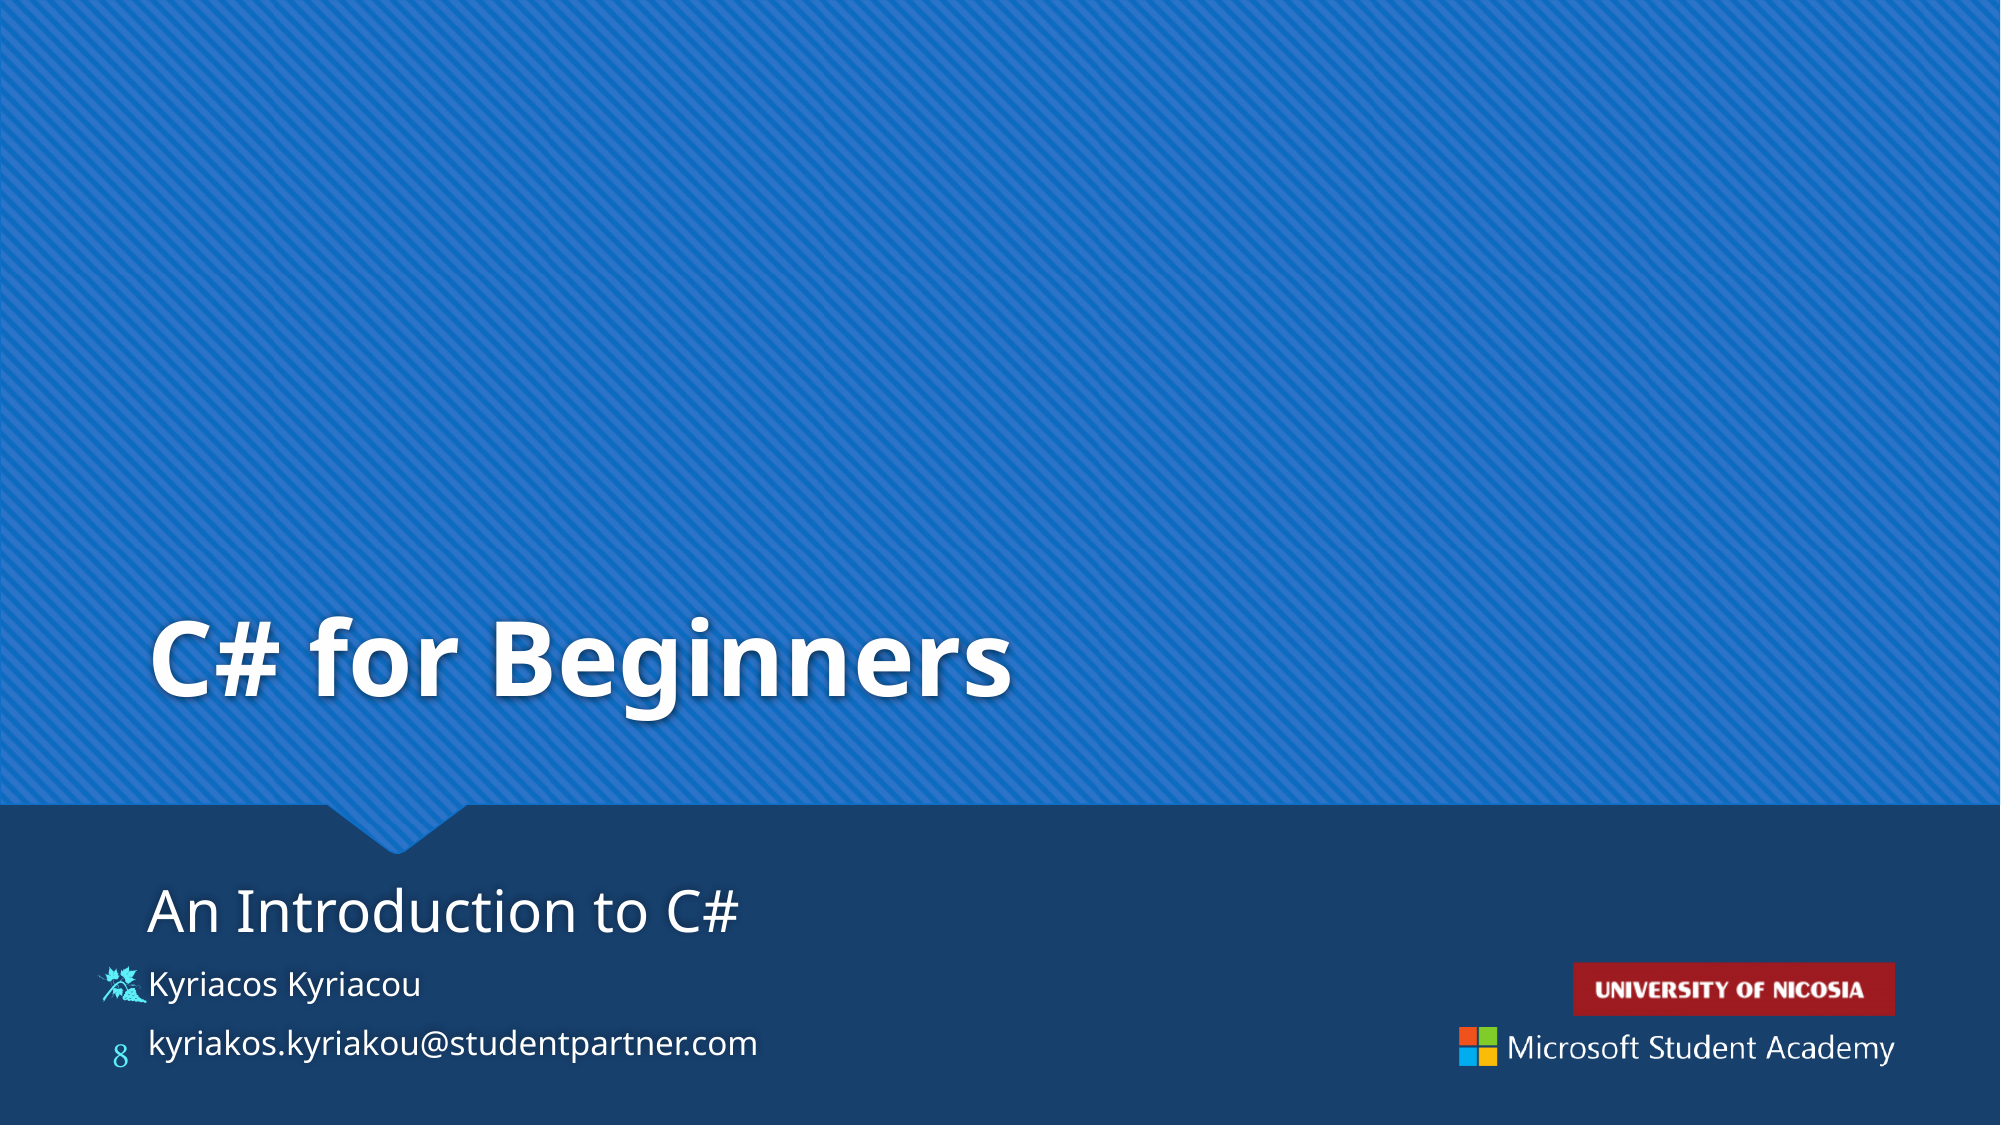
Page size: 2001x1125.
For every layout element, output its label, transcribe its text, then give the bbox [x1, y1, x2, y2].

title C# for Beginners [132, 237, 1868, 726]
picture [1454, 1023, 1900, 1071]
text_box  [98, 1022, 146, 1082]
picture [1572, 961, 1895, 1016]
subtitle An Introduction to C# Kyriacos Kyriacou kyriakos.kyriakou@studentpartner.com [132, 866, 978, 1088]
text_box  [81, 951, 166, 1012]
